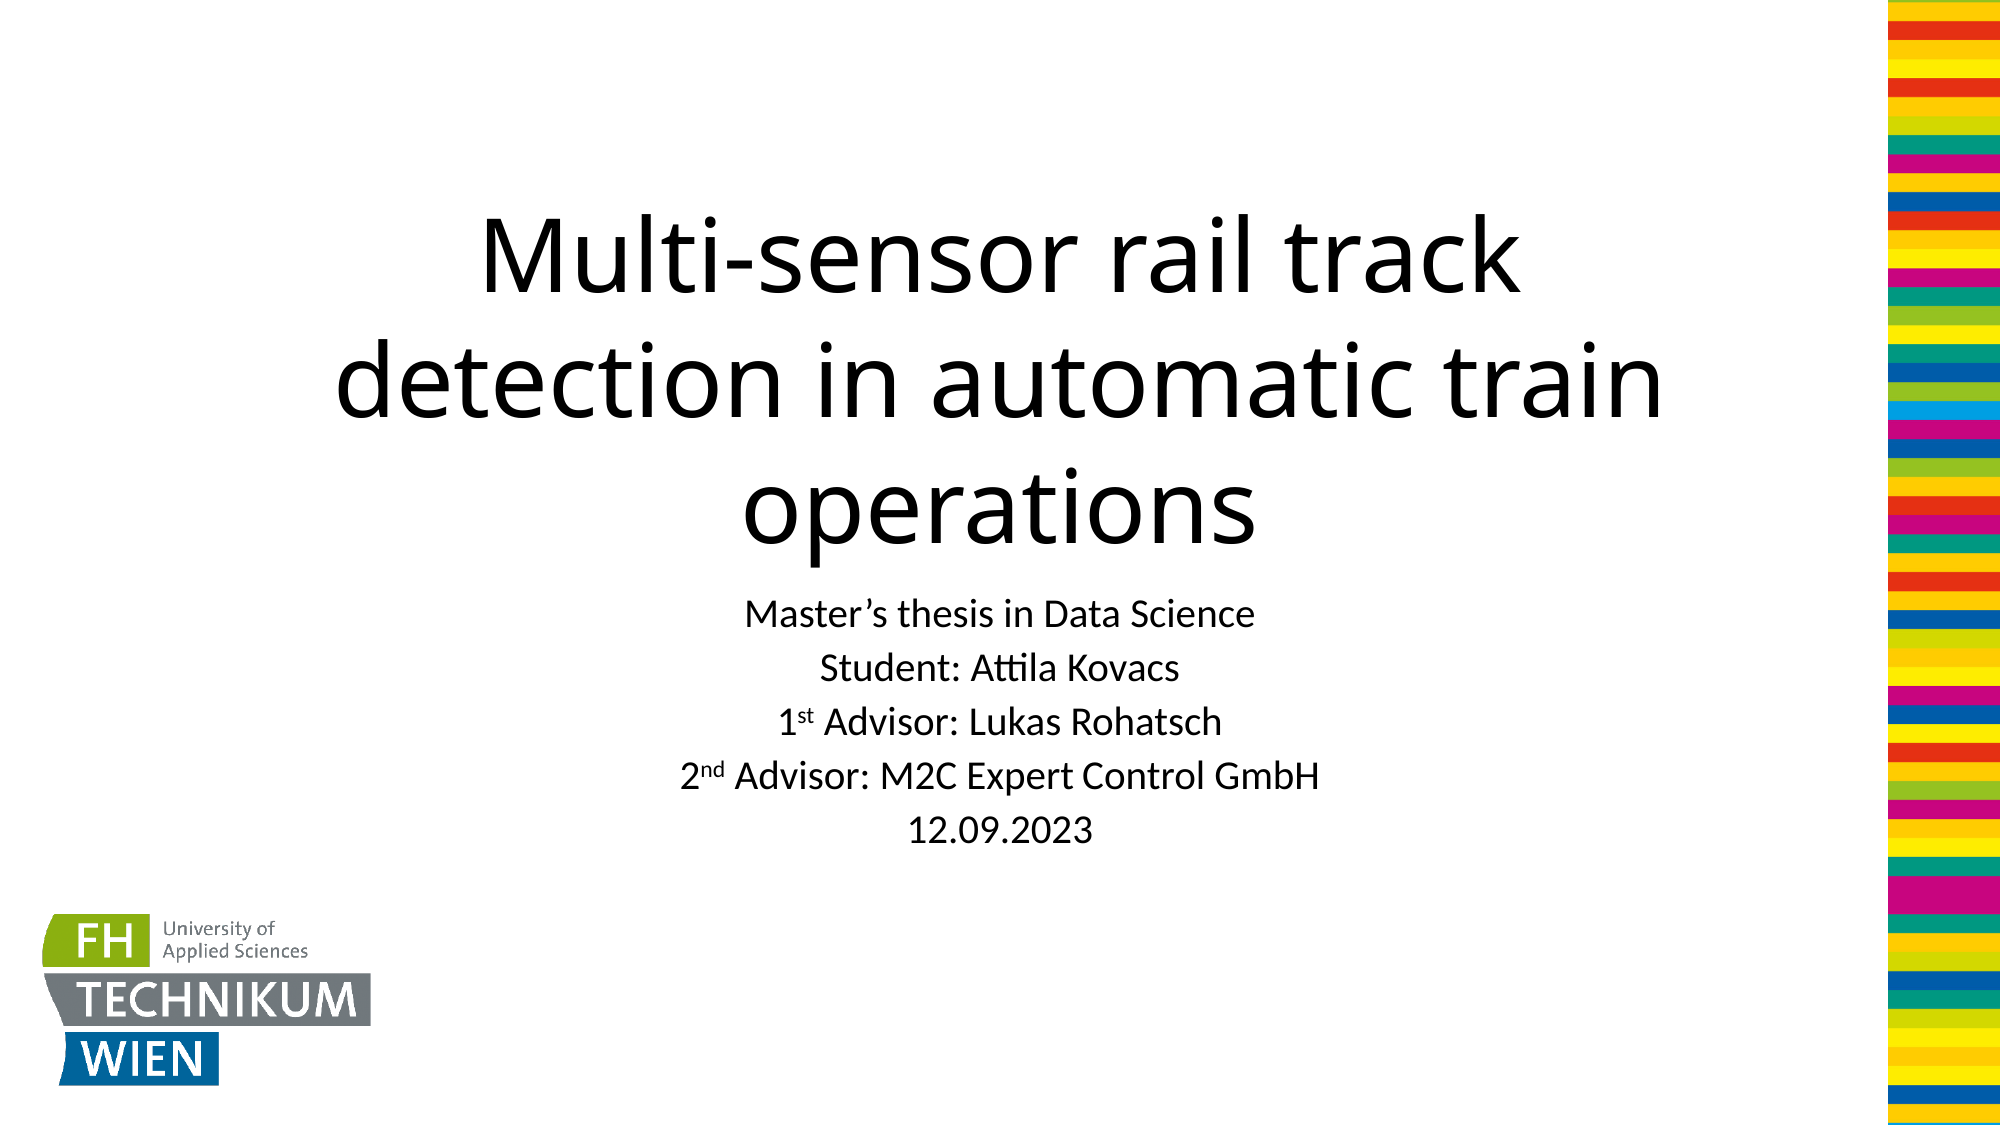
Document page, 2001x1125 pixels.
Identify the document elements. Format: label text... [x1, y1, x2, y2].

picture [0, 837, 427, 1125]
subtitle Master’s thesis in Data Science Student: Attila Kovacs 1st Advisor: Lukas Rohatsch 2nd Advisor: M2C Expert Control GmbH 12.09.2023 [249, 590, 1750, 863]
picture [1888, 420, 2000, 1122]
picture [1888, 0, 2000, 401]
title Multi-sensor rail track detection in automatic train operations [249, 184, 1750, 576]
